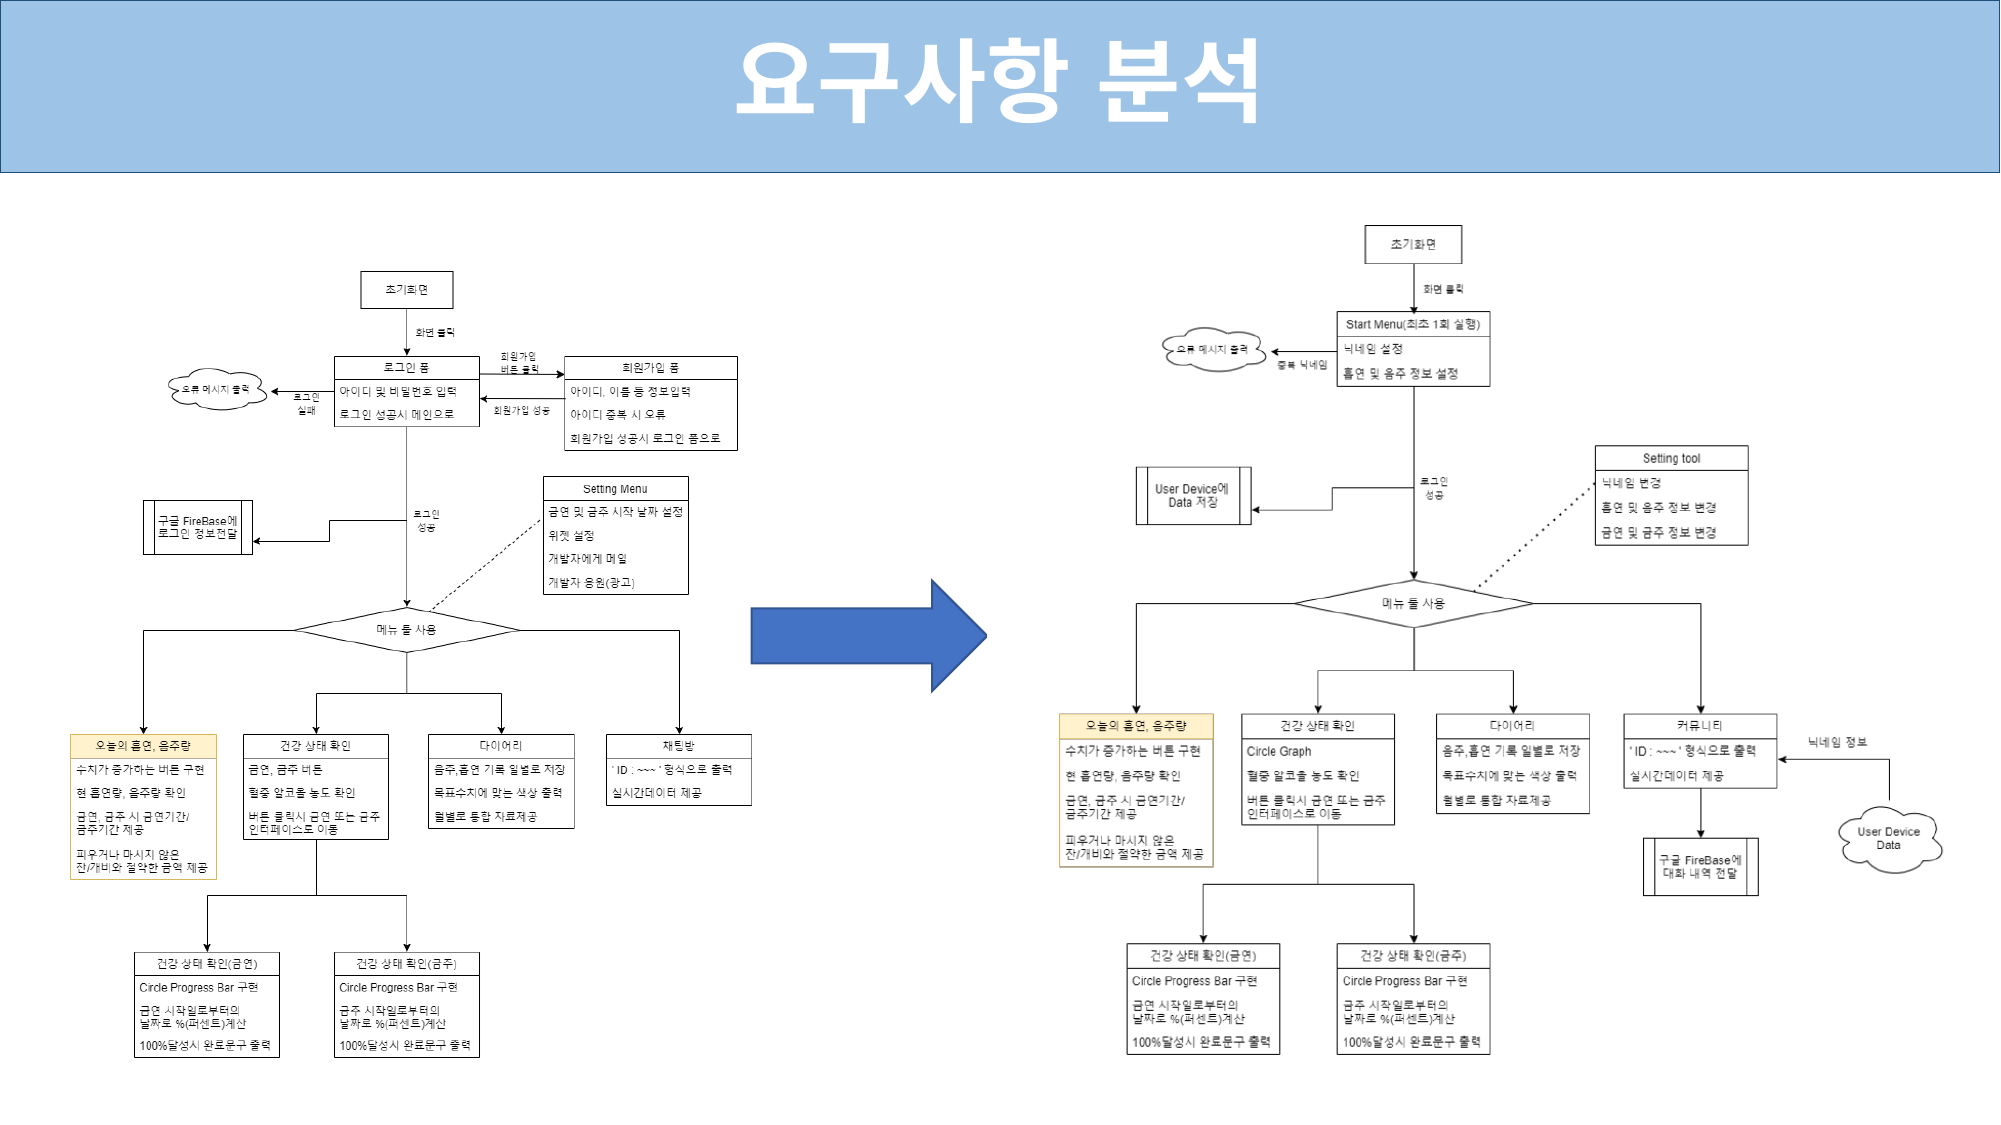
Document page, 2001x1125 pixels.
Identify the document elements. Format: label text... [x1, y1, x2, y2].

picture [70, 271, 752, 1061]
picture [987, 220, 1992, 1078]
text_box 요구사항 분석 [0, 0, 2000, 173]
text_box [752, 578, 987, 694]
